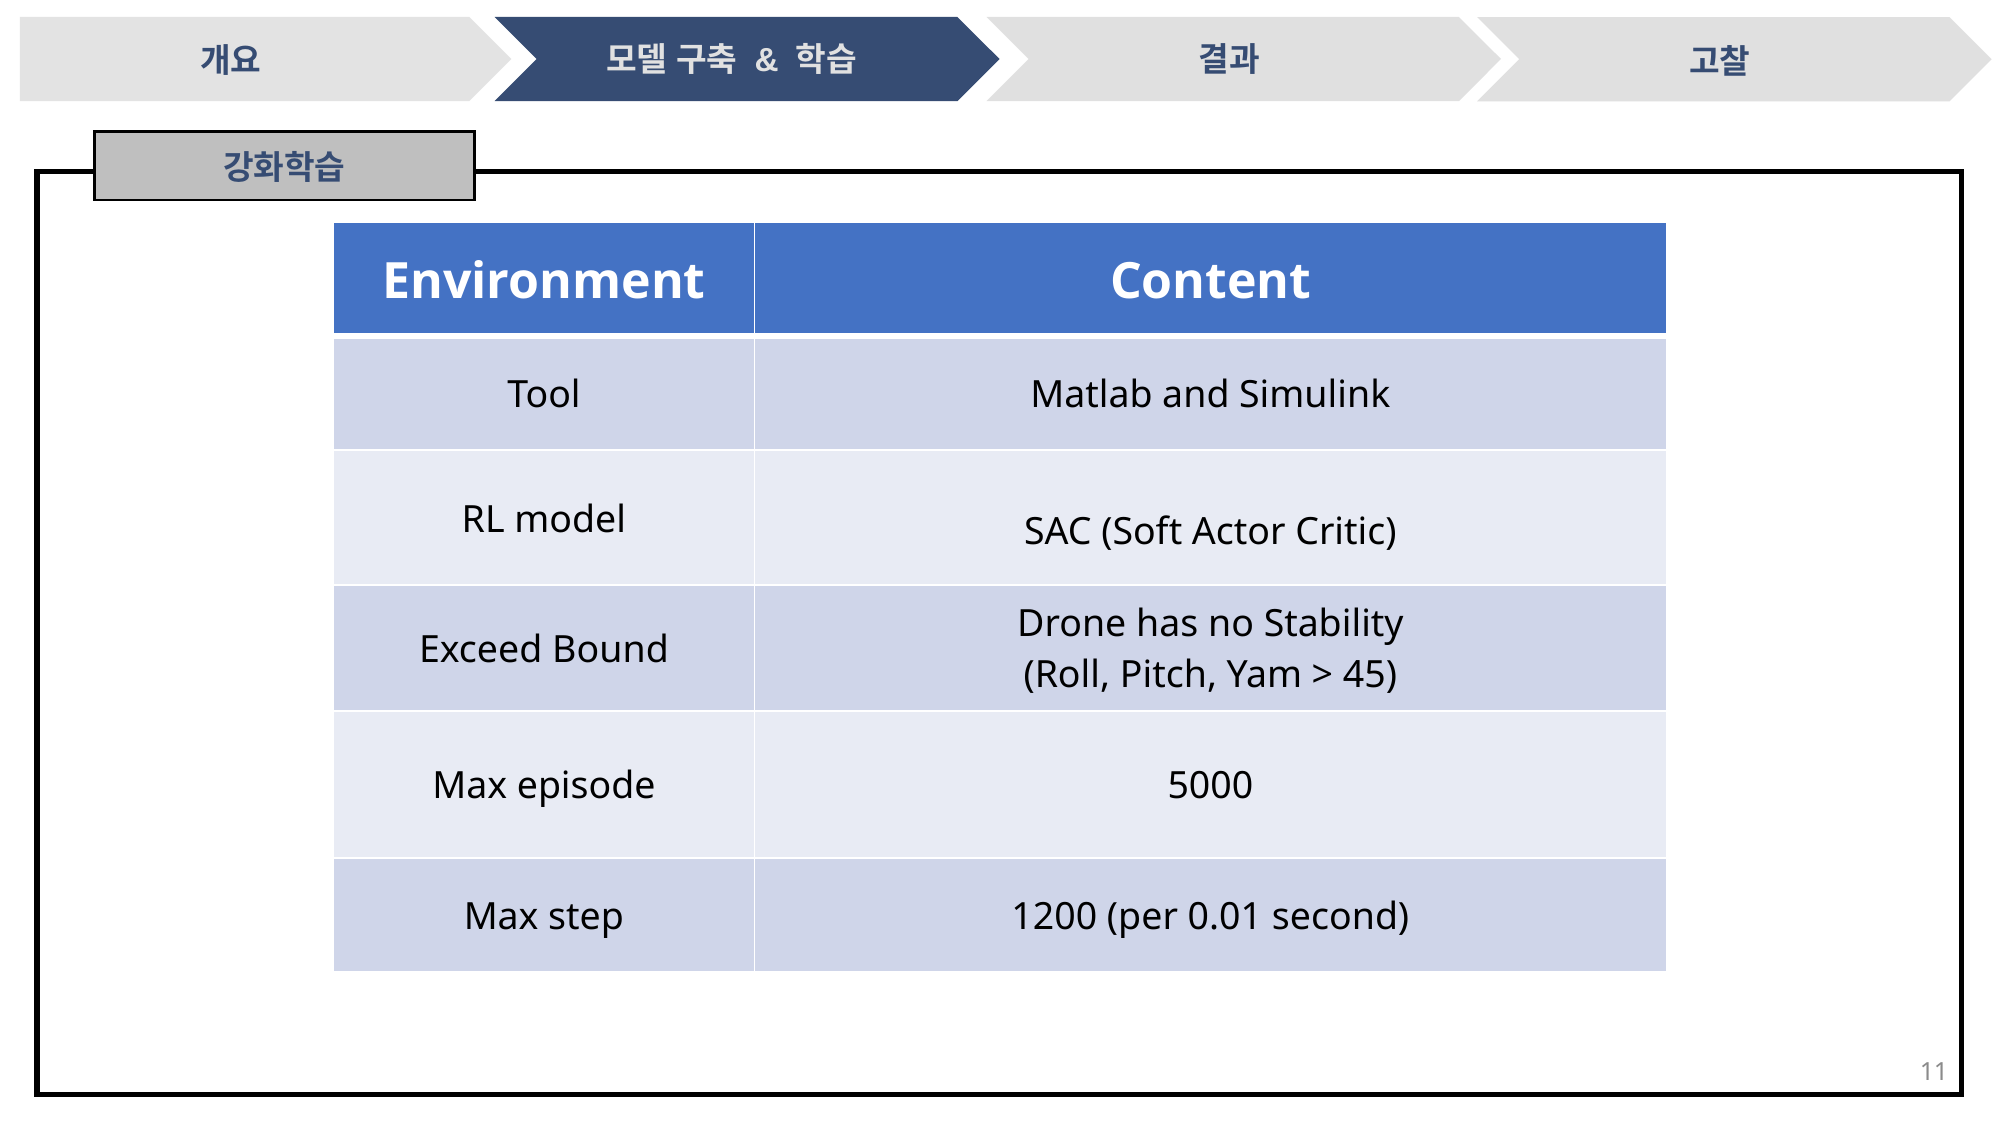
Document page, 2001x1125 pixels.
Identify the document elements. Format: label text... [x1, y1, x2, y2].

table_cell Max step [334, 859, 754, 971]
table_cell Tool [334, 339, 754, 449]
text_box 11 [1513, 1042, 1964, 1103]
table_cell 5000 [755, 712, 1666, 857]
table_cell Exceed Bound [334, 586, 754, 710]
table_cell Drone has no Stability (Roll, Pitch, Yam > 45) [755, 586, 1666, 710]
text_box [19, 16, 1992, 102]
table_cell RL model [334, 451, 754, 584]
table_cell 1200 (per 0.01 second) [755, 859, 1666, 971]
text_box 강화학습 [94, 131, 475, 201]
table_header Environment [334, 223, 754, 333]
table_cell Max episode [334, 712, 754, 857]
table_header Content [755, 223, 1666, 333]
table_cell SAC (Soft Actor Critic) [755, 451, 1666, 584]
table_cell Matlab and Simulink [755, 339, 1666, 449]
text_box [36, 171, 1962, 1096]
